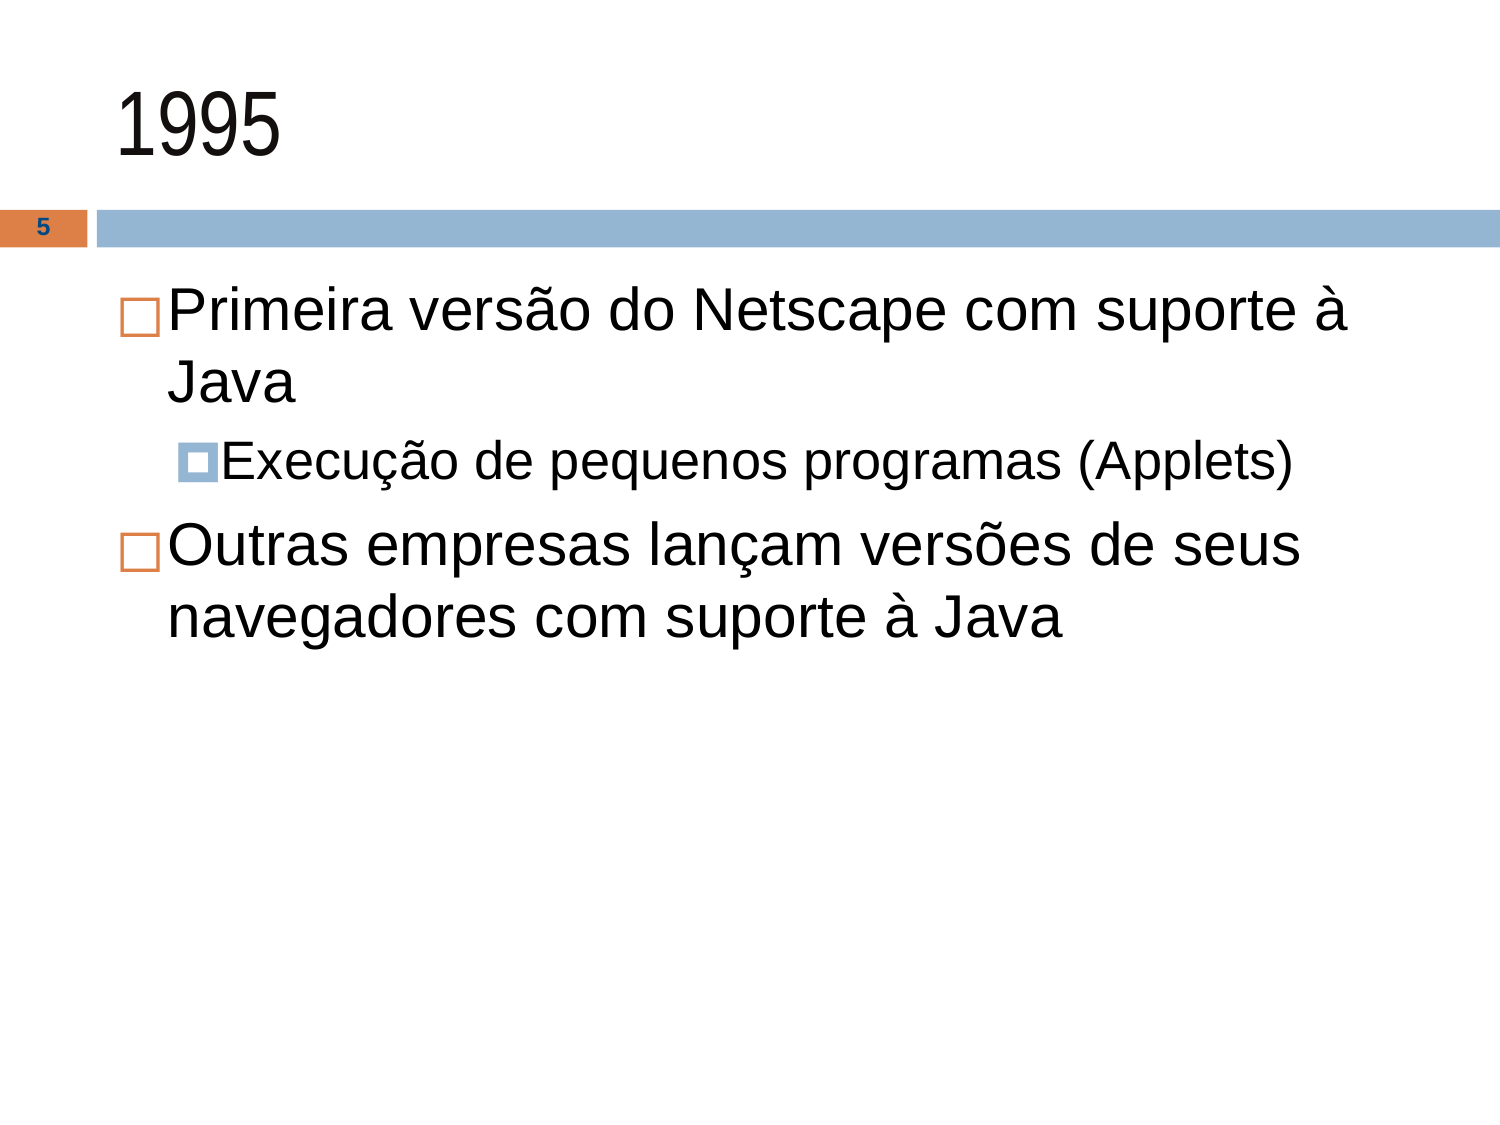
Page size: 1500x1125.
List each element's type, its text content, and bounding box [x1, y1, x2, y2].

text_box ‹#› [0, 208, 88, 249]
title 1995 [100, 37, 1438, 200]
list Primeira versão do Netscape com suporte à Java Execução de pequenos programas (Applets) Outras empresas lançam versões de seus navegadores com suporte à Java [100, 262, 1438, 1000]
